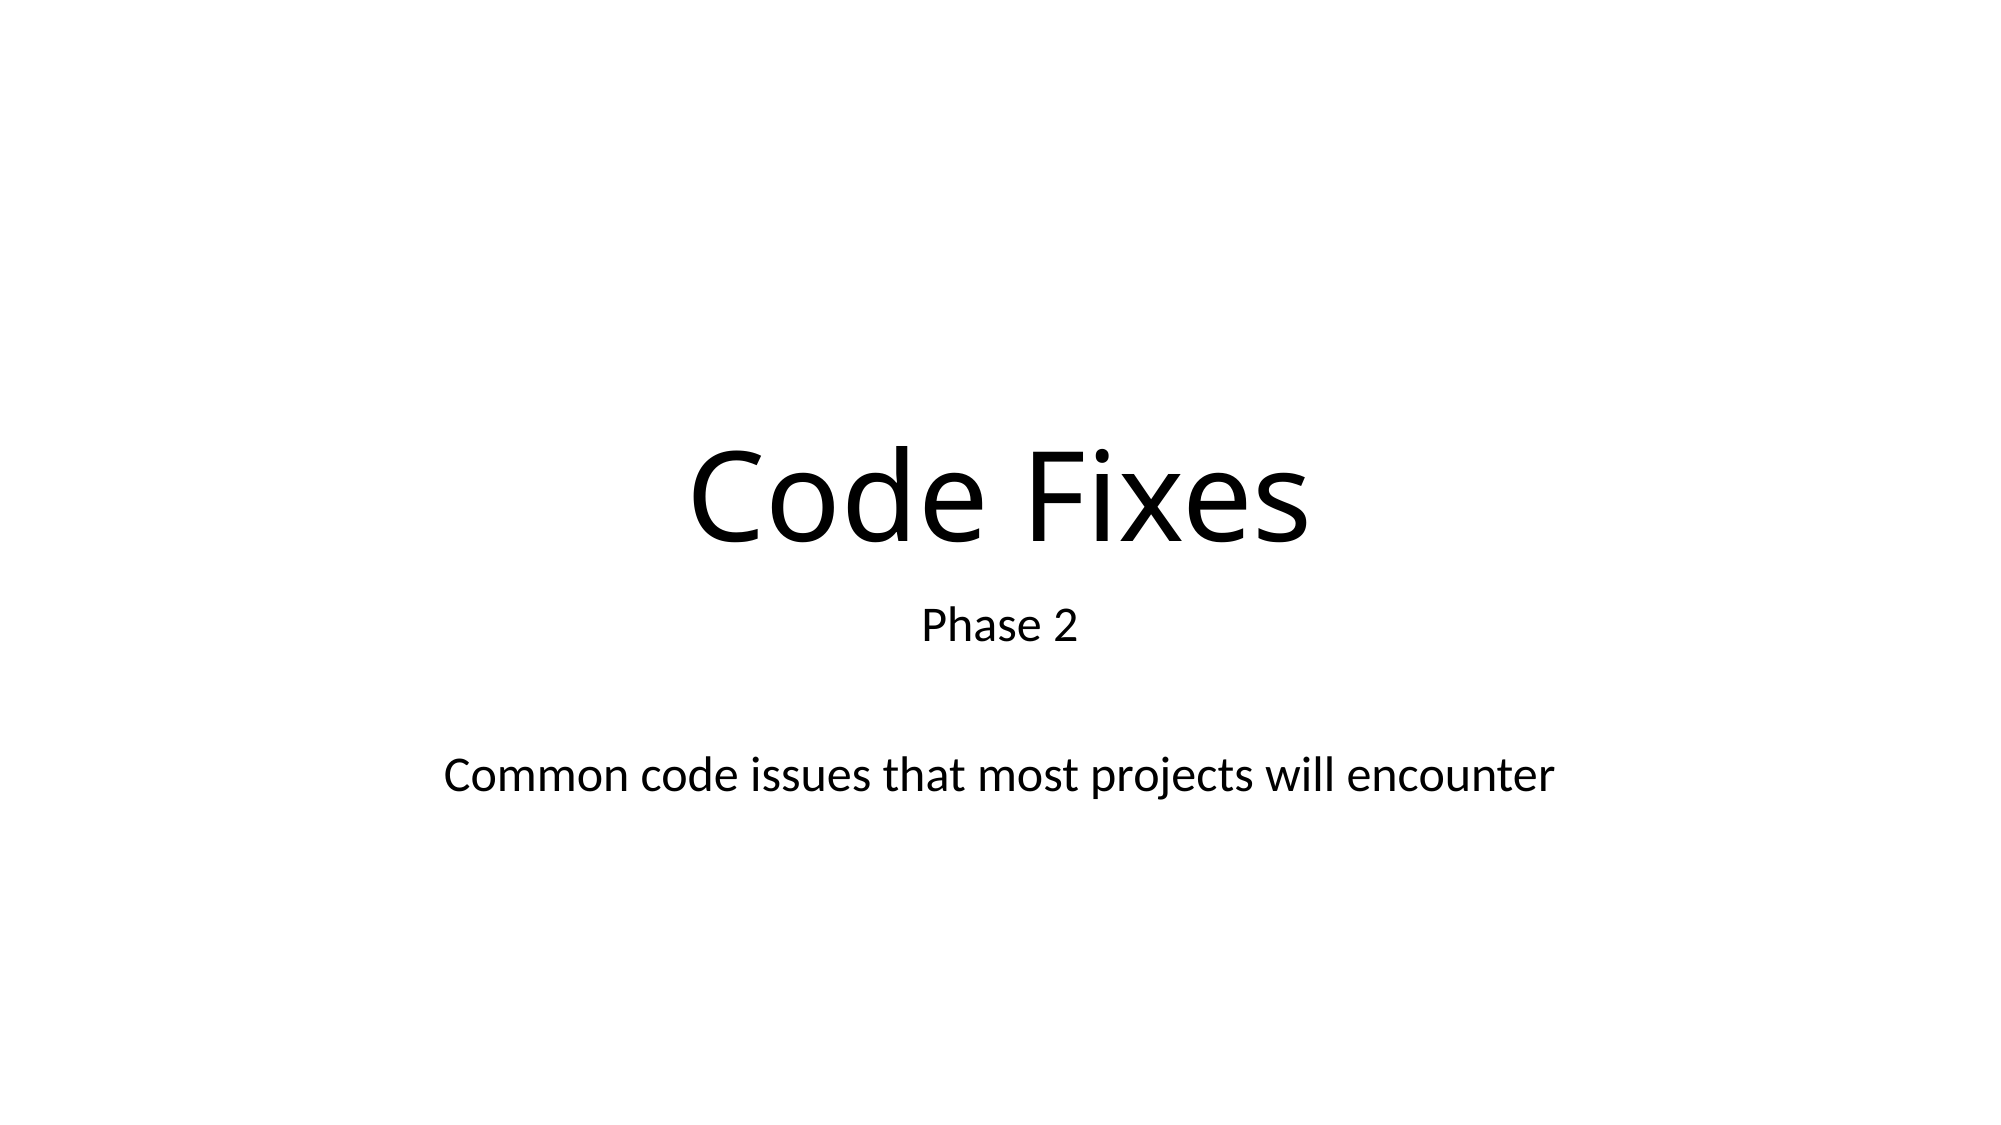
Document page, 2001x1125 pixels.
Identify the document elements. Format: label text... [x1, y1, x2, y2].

title Code Fixes [249, 184, 1750, 576]
subtitle Phase 2 Common code issues that most projects will encounter [249, 590, 1750, 863]
